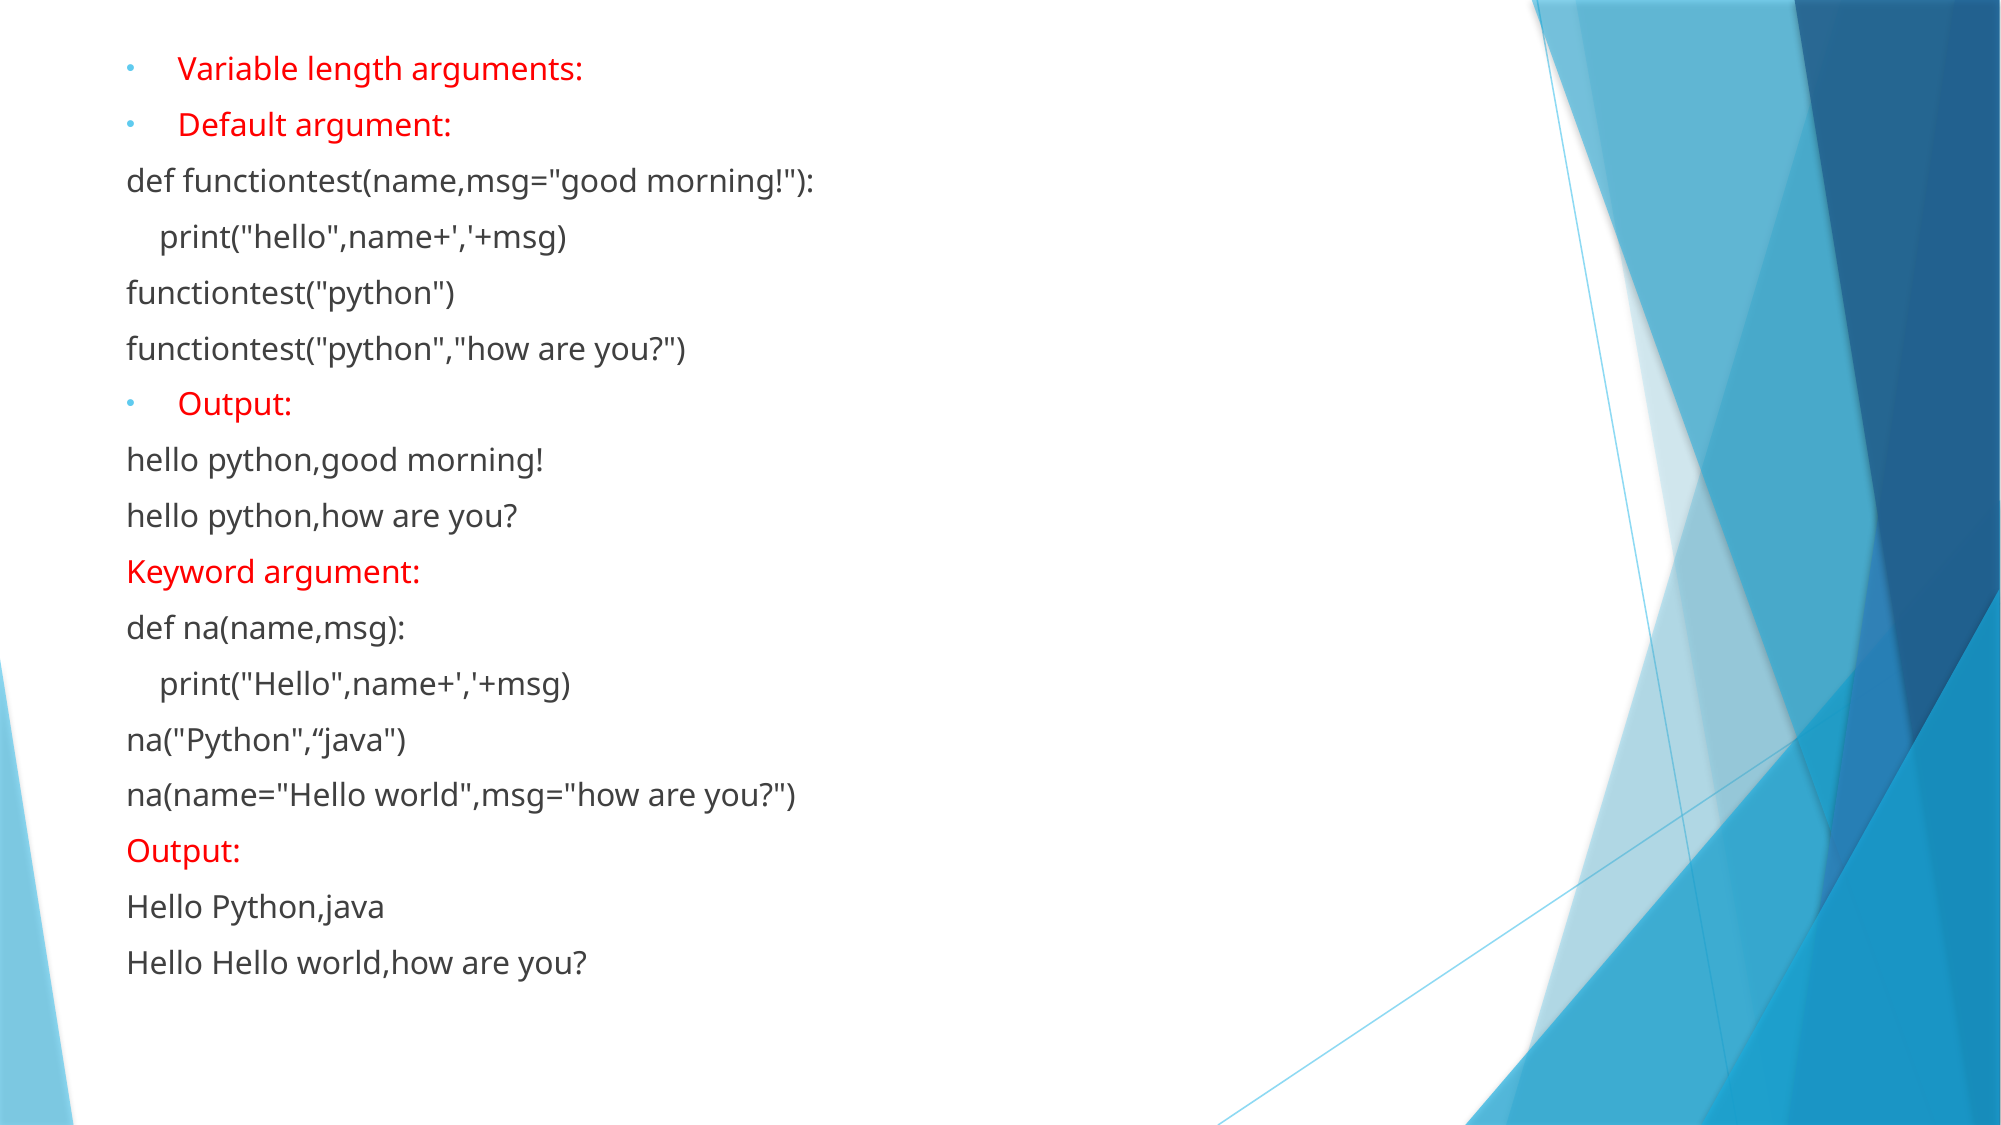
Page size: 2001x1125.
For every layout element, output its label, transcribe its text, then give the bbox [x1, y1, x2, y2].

list Variable length arguments: Default argument: def functiontest(name,msg="good morning!"): print("hello",name+','+msg) functiontest("python") functiontest("python","how are you?") Output: hello python,good morning! hello python,how are you? Keyword argument: def na(name,msg): print("Hello",name+','+msg) na("Python",“java") na(name="Hello world",msg="how are you?") Output: Hello Python,java Hello Hello world,how are you? [111, 41, 1522, 991]
